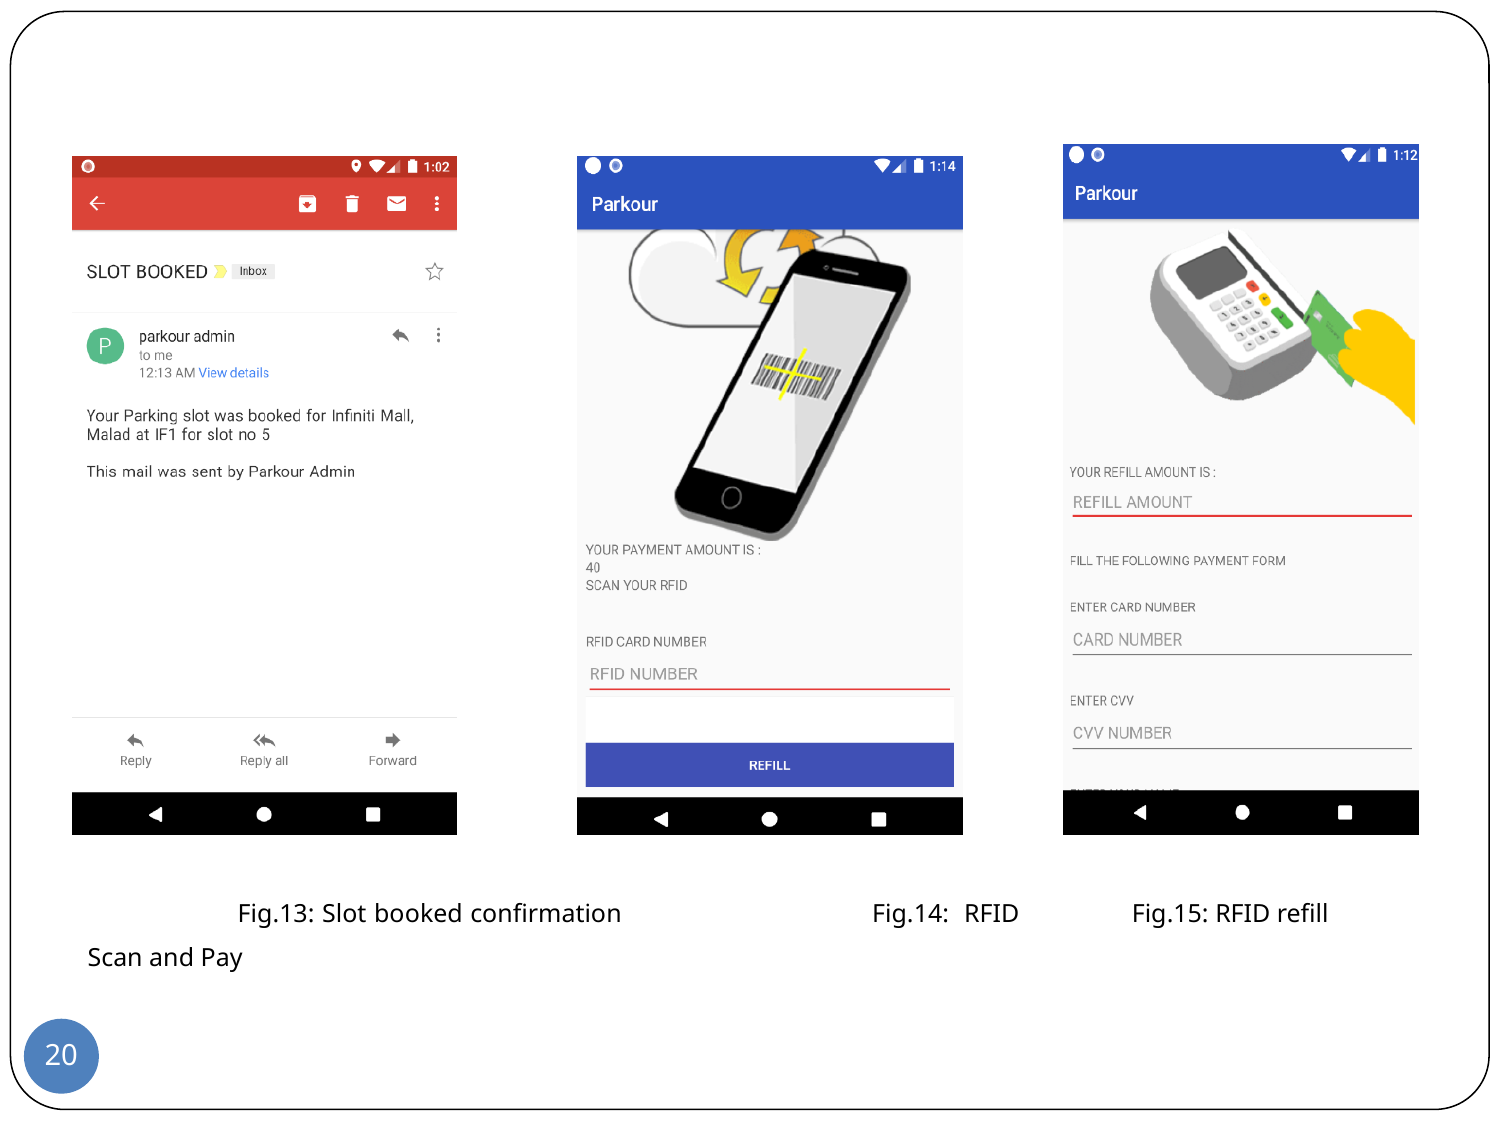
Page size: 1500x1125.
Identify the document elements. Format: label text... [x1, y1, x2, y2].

slide_number ‹#› [23, 1018, 72, 1094]
picture [72, 156, 457, 835]
picture [1062, 144, 1419, 835]
text_box Fig.15: RFID refill [1037, 867, 1500, 1125]
text_box Fig.13: Slot booked confirmation Fig.14: RFID Scan and Pay [72, 867, 1037, 1125]
picture [577, 156, 963, 835]
